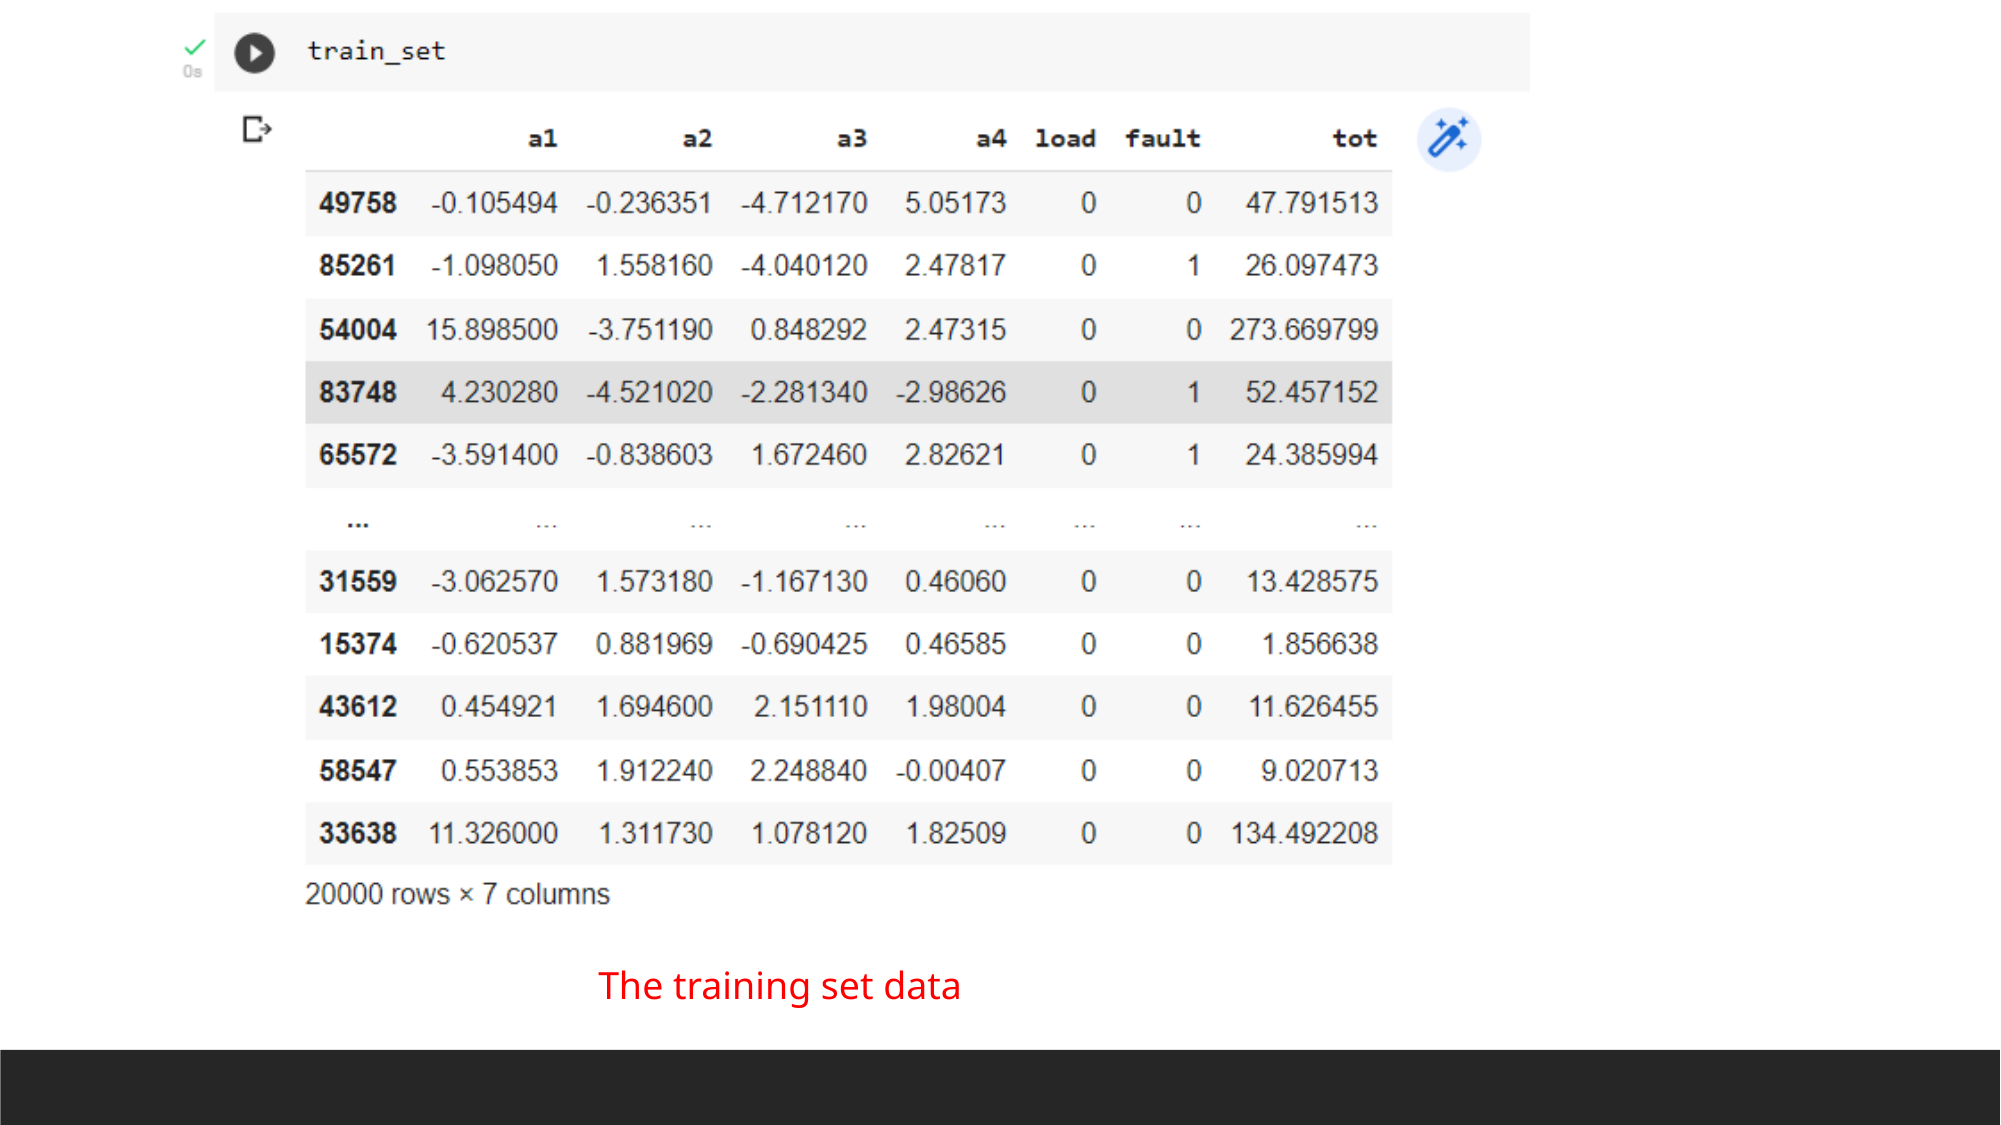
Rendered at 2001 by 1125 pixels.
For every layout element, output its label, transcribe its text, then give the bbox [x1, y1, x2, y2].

text_box The training set data [583, 954, 1034, 1015]
picture [181, 7, 1531, 942]
